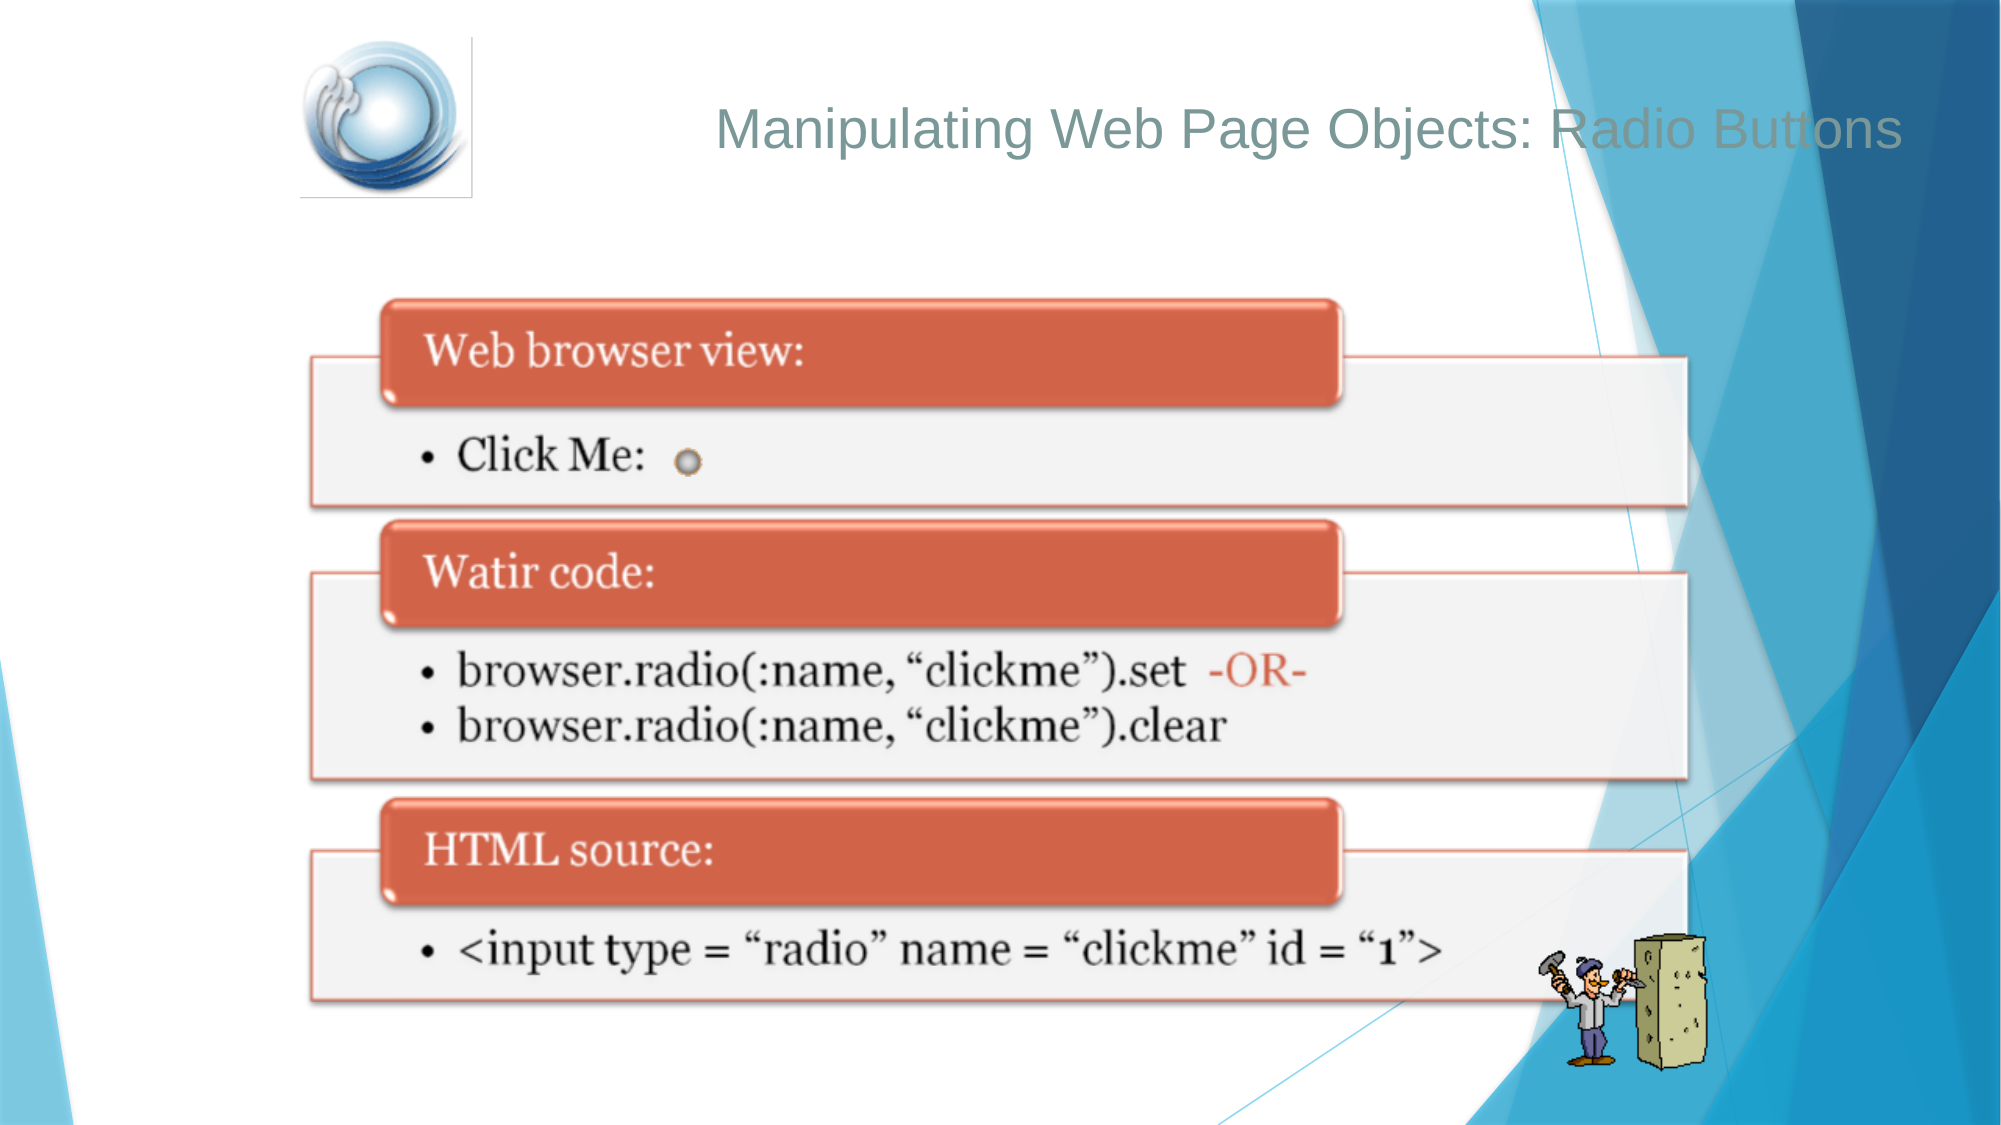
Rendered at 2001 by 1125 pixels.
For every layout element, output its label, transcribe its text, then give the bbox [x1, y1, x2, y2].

title Manipulating Web Page Objects: Radio Buttons [707, 45, 2000, 166]
picture [299, 36, 1751, 1115]
